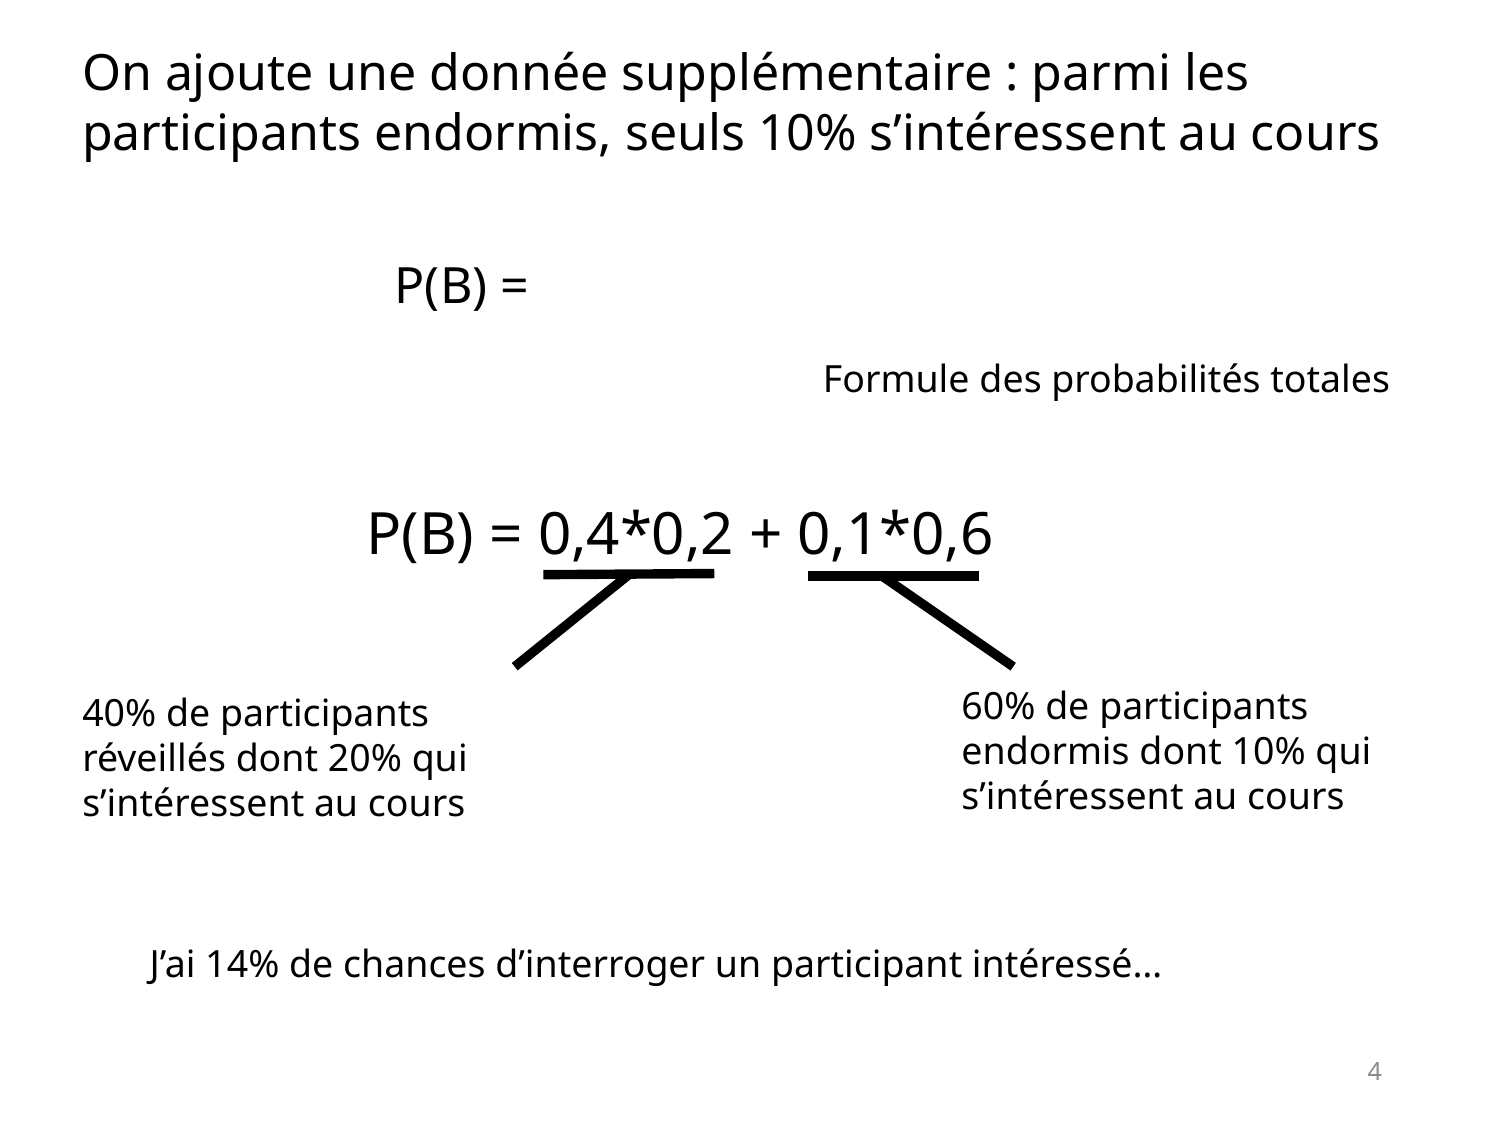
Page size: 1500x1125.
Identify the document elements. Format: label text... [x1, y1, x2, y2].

text_box P(B) = 0,4*0,2 + 0,1*0,6 [351, 488, 1077, 574]
text_box Formule des probabilités totales [808, 347, 1440, 408]
slide_number 4 [1059, 1042, 1397, 1103]
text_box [880, 574, 1014, 667]
text_box J’ai 14% de chances d’interroger un participant intéressé… [134, 932, 1429, 993]
text_box 40% de participants réveillés dont 20% qui s’intéressent au cours [67, 681, 515, 831]
text_box 60% de participants endormis dont 10% qui s’intéressent au cours [946, 674, 1394, 825]
text_box On ajoute une donnée supplémentaire : parmi les participants endormis, seuls 10% s’intéressent au cours [67, 32, 1429, 168]
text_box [514, 574, 629, 667]
